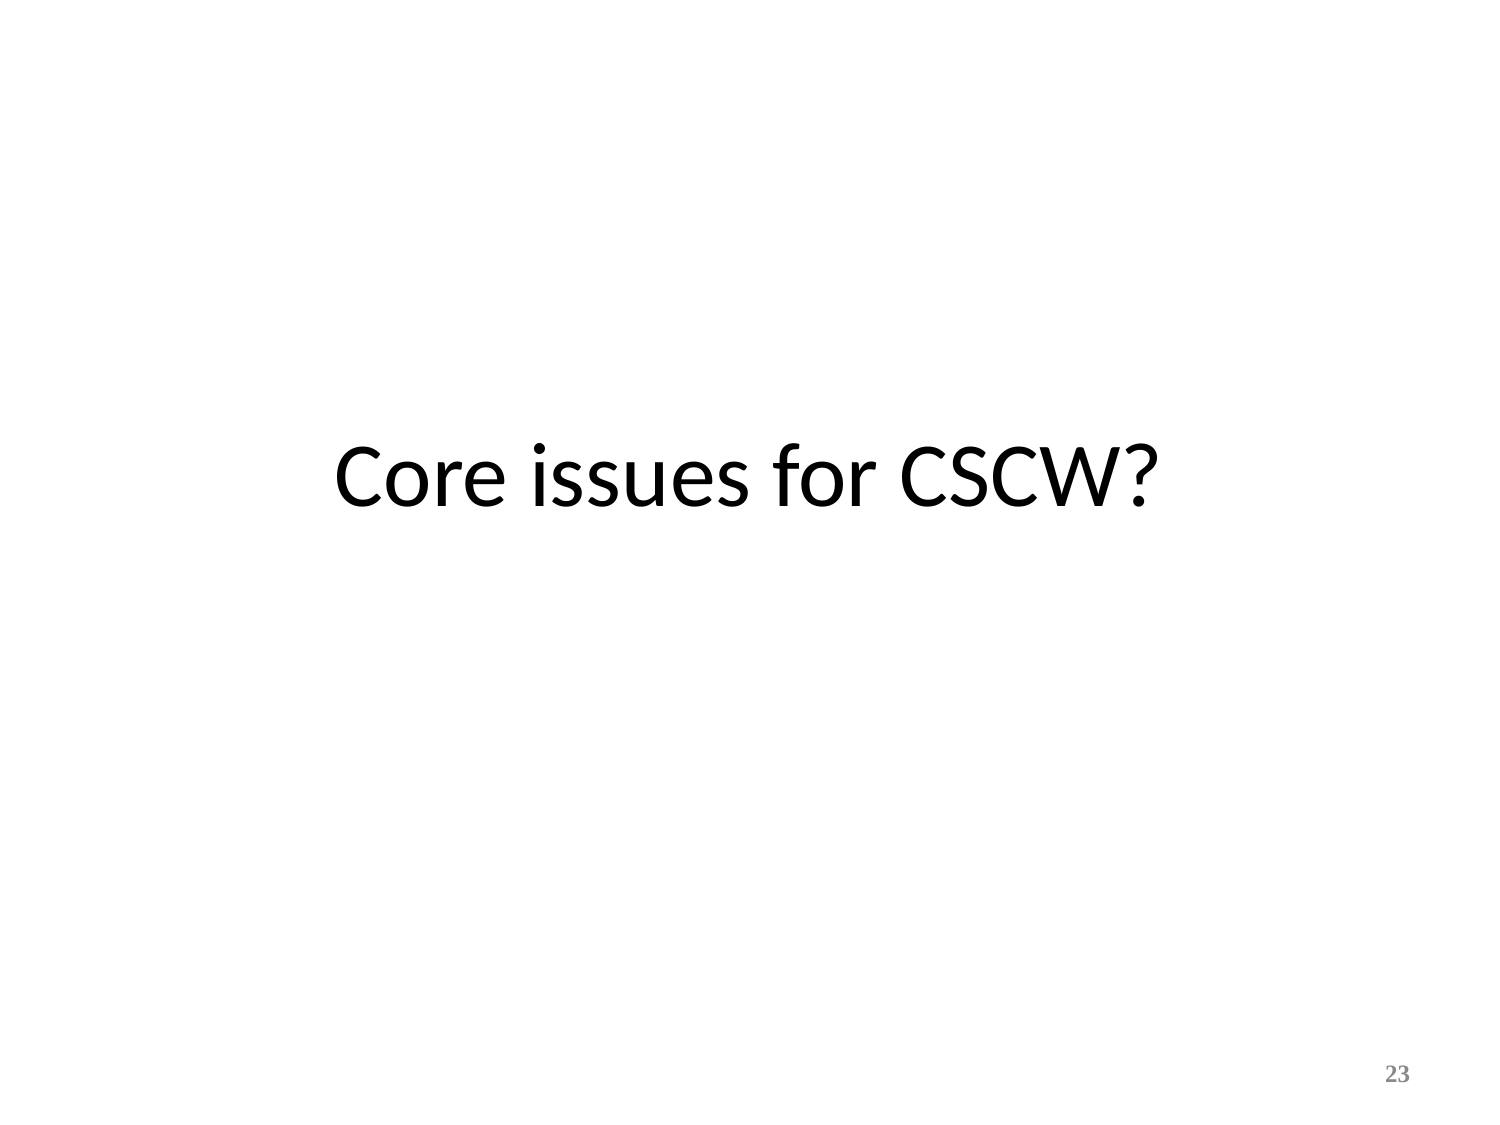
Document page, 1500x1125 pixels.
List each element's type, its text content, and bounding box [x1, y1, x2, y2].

title Core issues for CSCW? [112, 349, 1388, 591]
slide_number 23 [1074, 1042, 1425, 1103]
